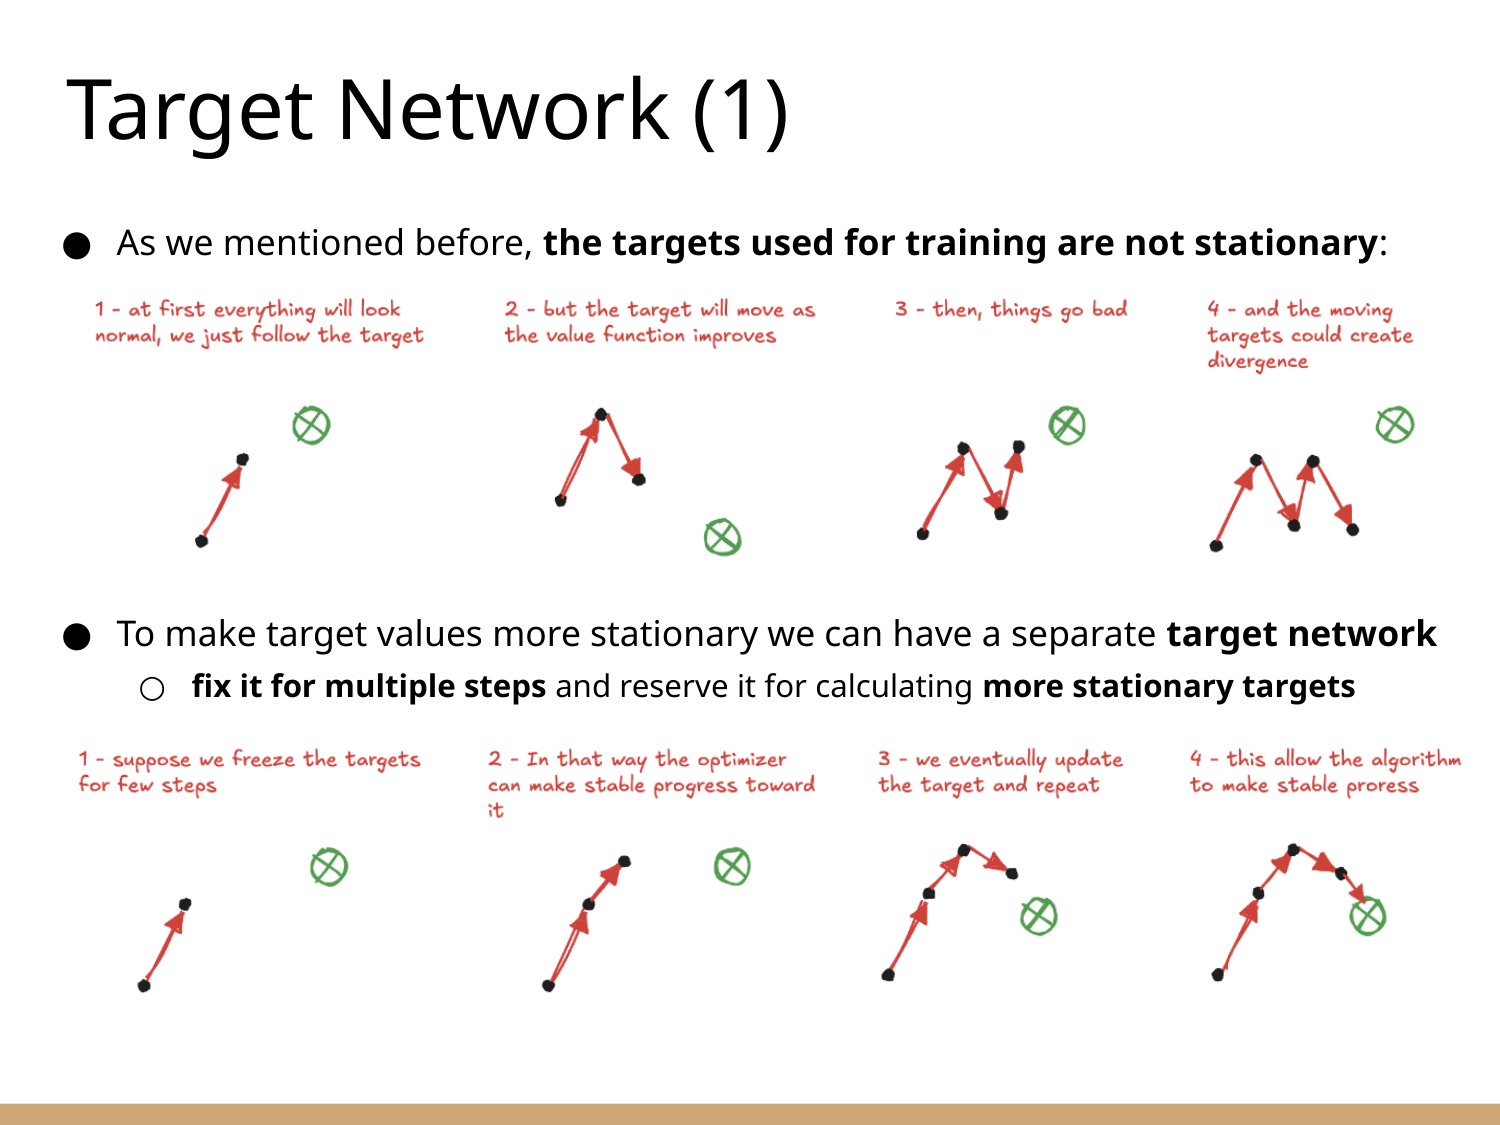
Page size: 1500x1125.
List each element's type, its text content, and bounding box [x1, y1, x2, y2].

picture [62, 731, 1474, 1012]
title Target Network (1) [51, 69, 1449, 172]
list As we mentioned before, the targets used for training are not stationary: To make target values more stationary we can have a separate target network fix it for multiple steps and reserve it for calculating more stationary targets [26, 198, 1474, 1056]
picture [73, 282, 1427, 563]
